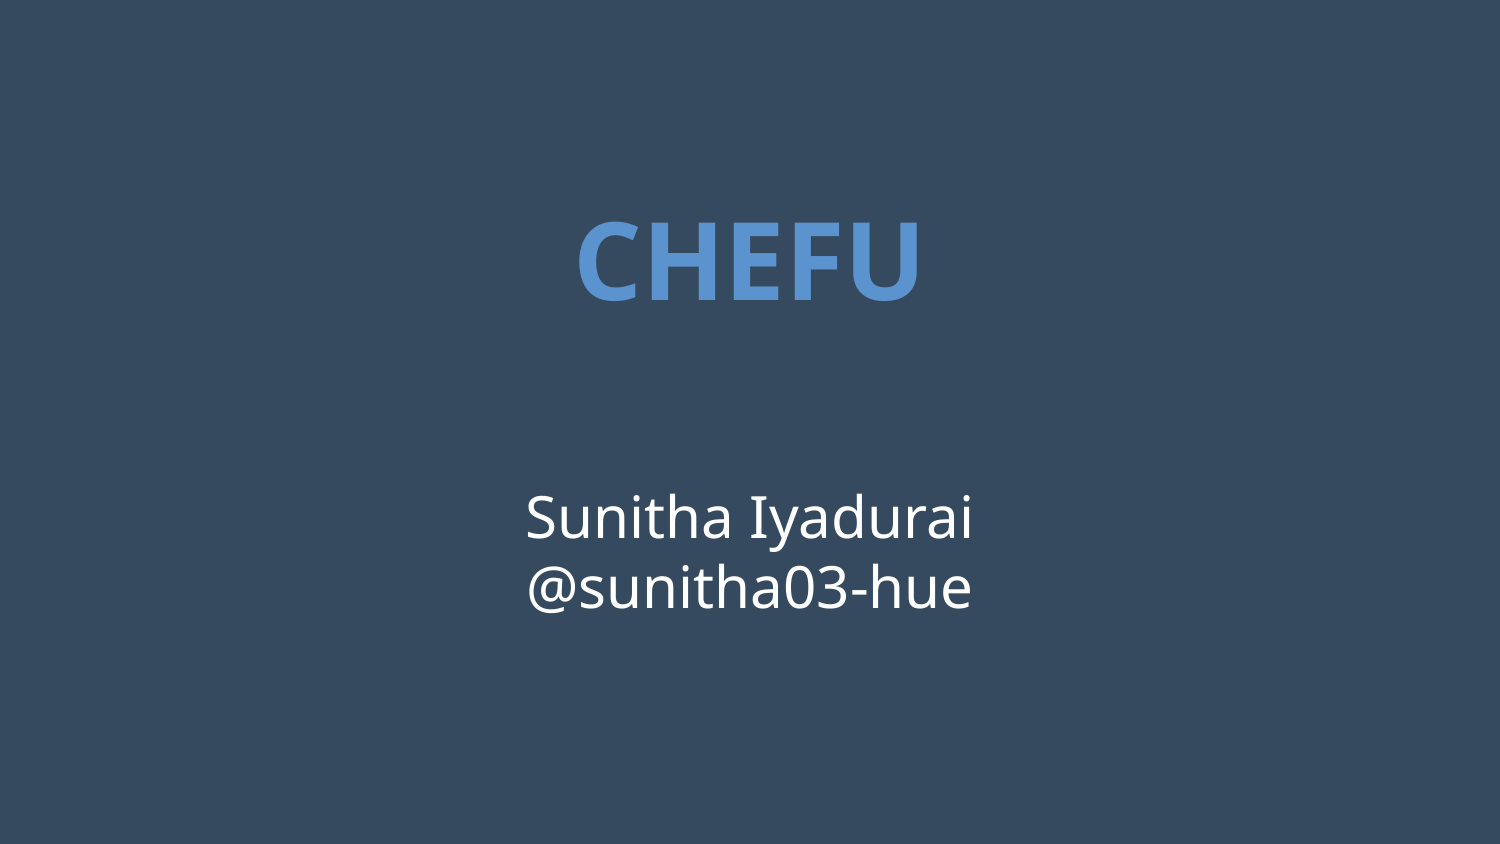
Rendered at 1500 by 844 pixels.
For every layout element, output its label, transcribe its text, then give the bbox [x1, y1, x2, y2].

title CHEFU [51, 0, 1449, 337]
subtitle Sunitha Iyadurai @sunitha03-hue [51, 464, 1449, 660]
